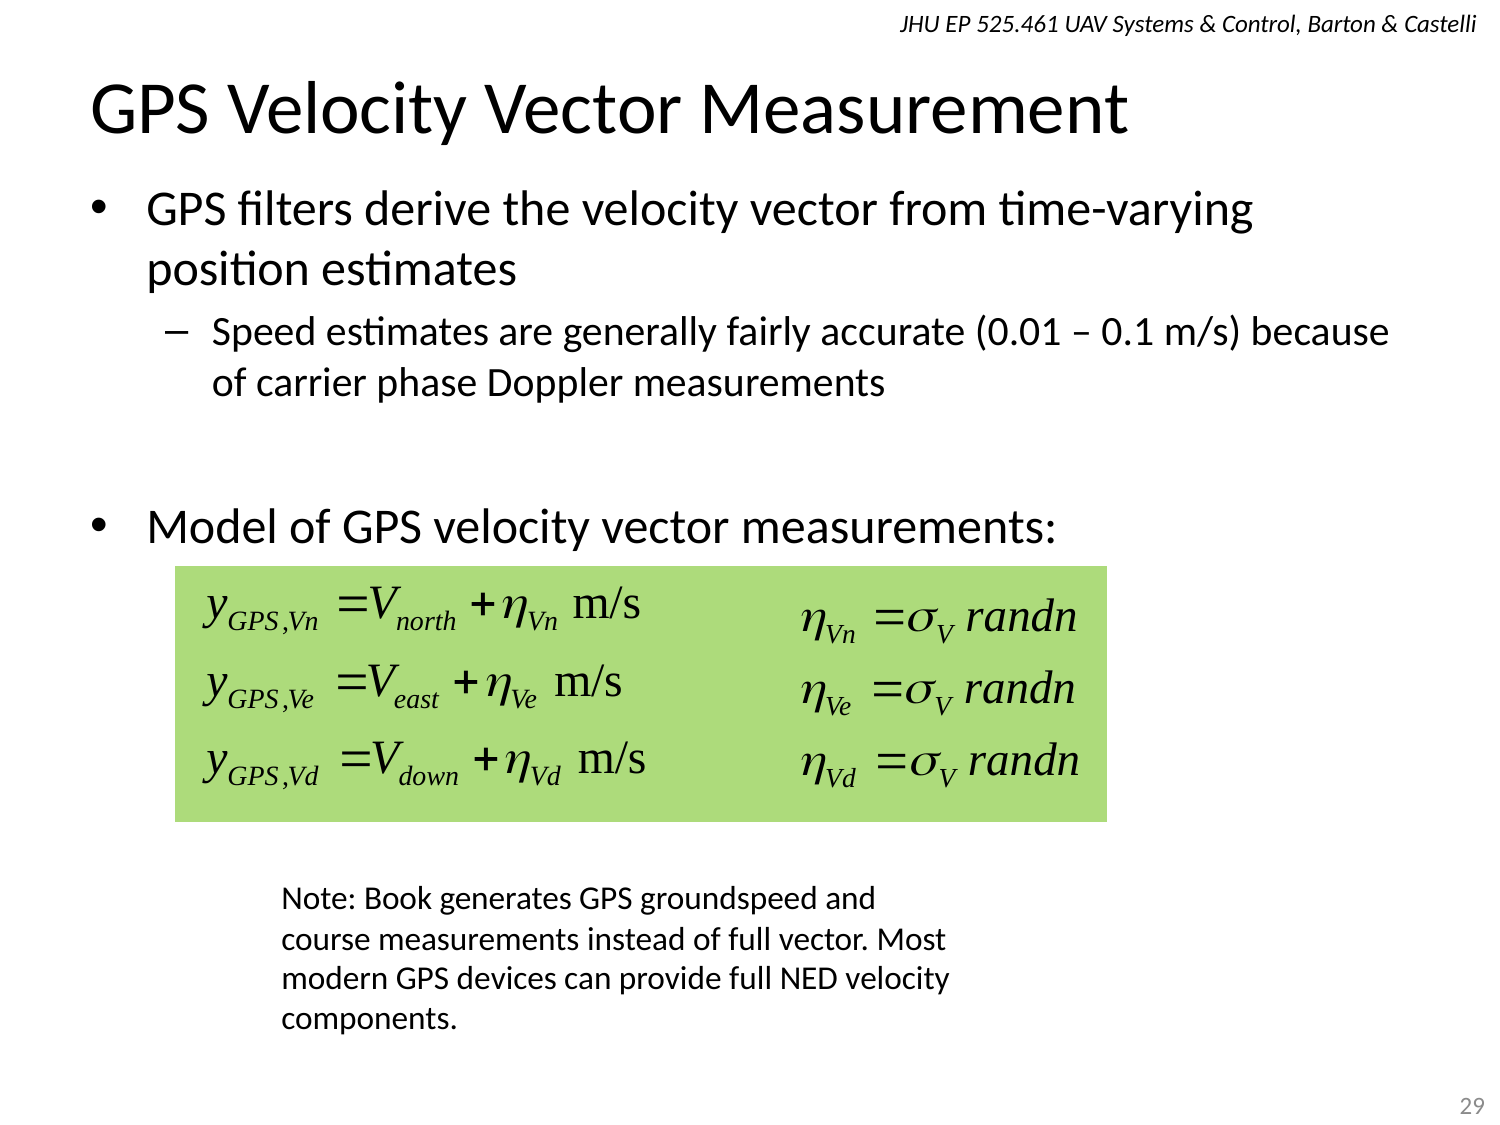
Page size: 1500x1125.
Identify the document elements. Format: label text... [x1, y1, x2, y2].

text_box [173, 567, 1109, 824]
title GPS Velocity Vector Measurement [75, 45, 1425, 163]
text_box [795, 585, 1090, 798]
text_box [194, 572, 657, 801]
list GPS filters derive the velocity vector from time-varying position estimates Speed estimates are generally fairly accurate (0.01 – 0.1 m/s) because of carrier phase Doppler measurements Model of GPS velocity vector measurements: [75, 168, 1425, 567]
text_box Note: Book generates GPS groundspeed and course measurements instead of full vector. Most modern GPS devices can provide full NED velocity components. [266, 869, 987, 1044]
slide_number 29 [1157, 1083, 1500, 1125]
